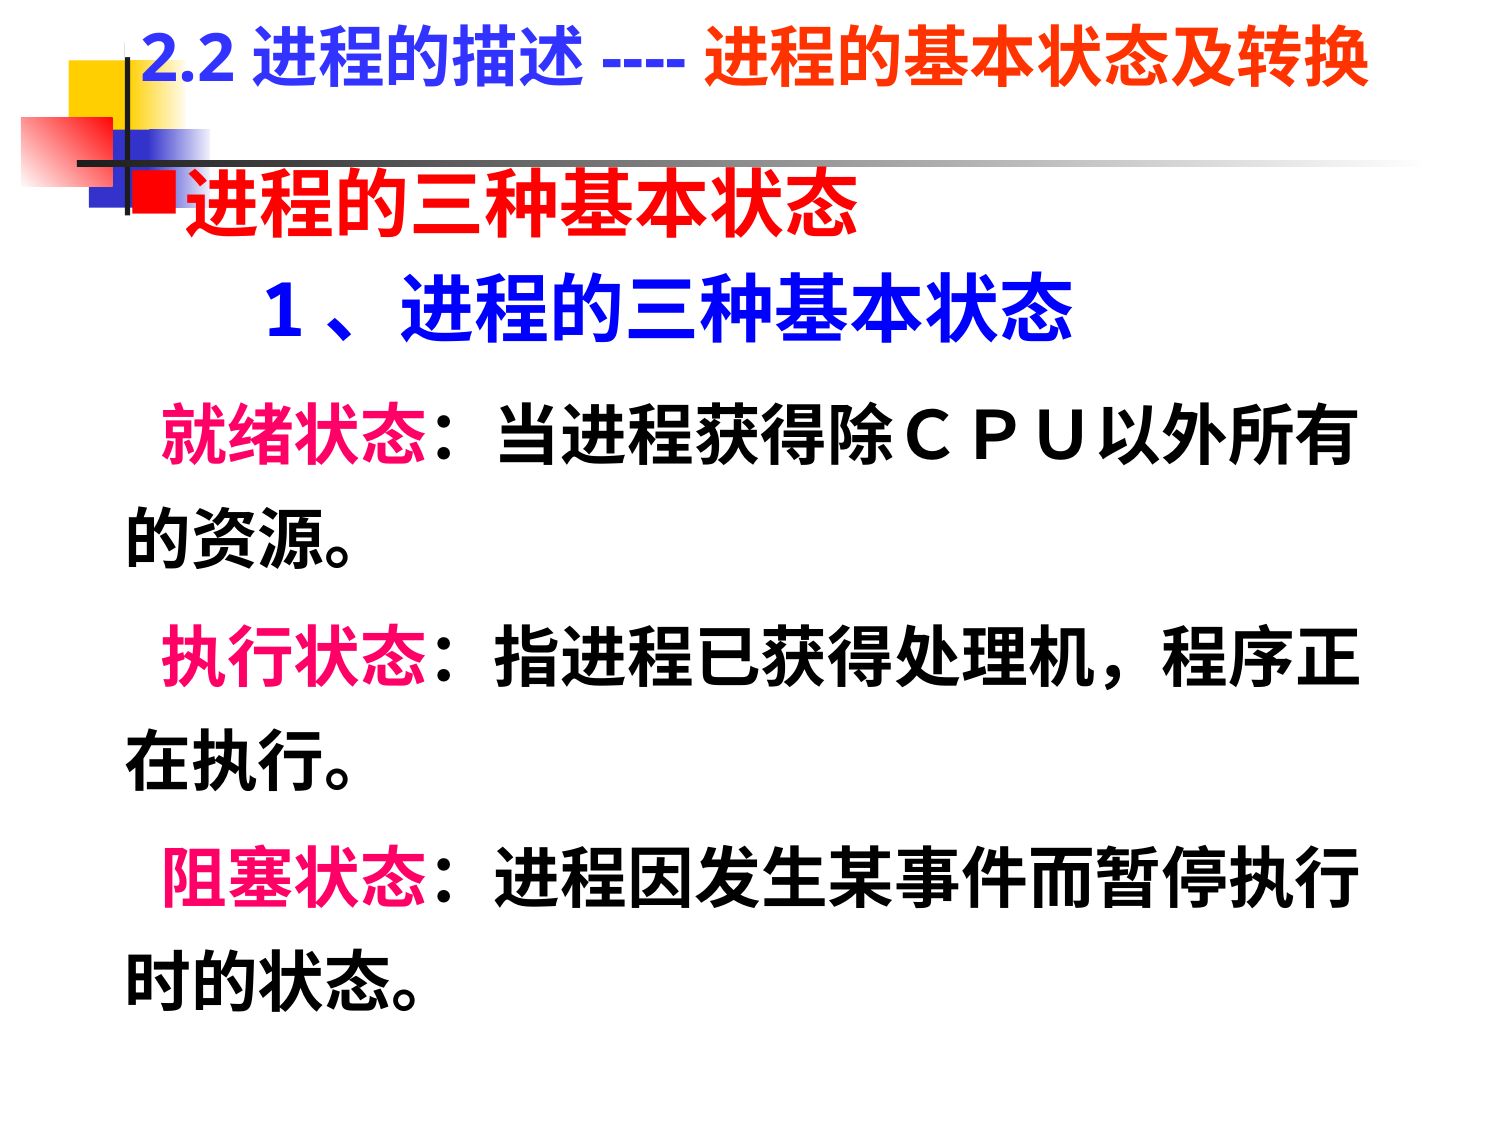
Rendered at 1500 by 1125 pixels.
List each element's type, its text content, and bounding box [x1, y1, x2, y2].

list 就绪状态：当进程获得除ＣＰＵ以外所有的资源。 执行状态：指进程已获得处理机，程序正在执行。 阻塞状态：进程因发生某事件而暂停执行时的状态。 [53, 361, 1416, 1066]
title 2.2进程的描述----进程的基本状态及转换 [125, 7, 1400, 58]
text_box 进程的三种基本状态 1、进程的三种基本状态 [112, 148, 1329, 487]
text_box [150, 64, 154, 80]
